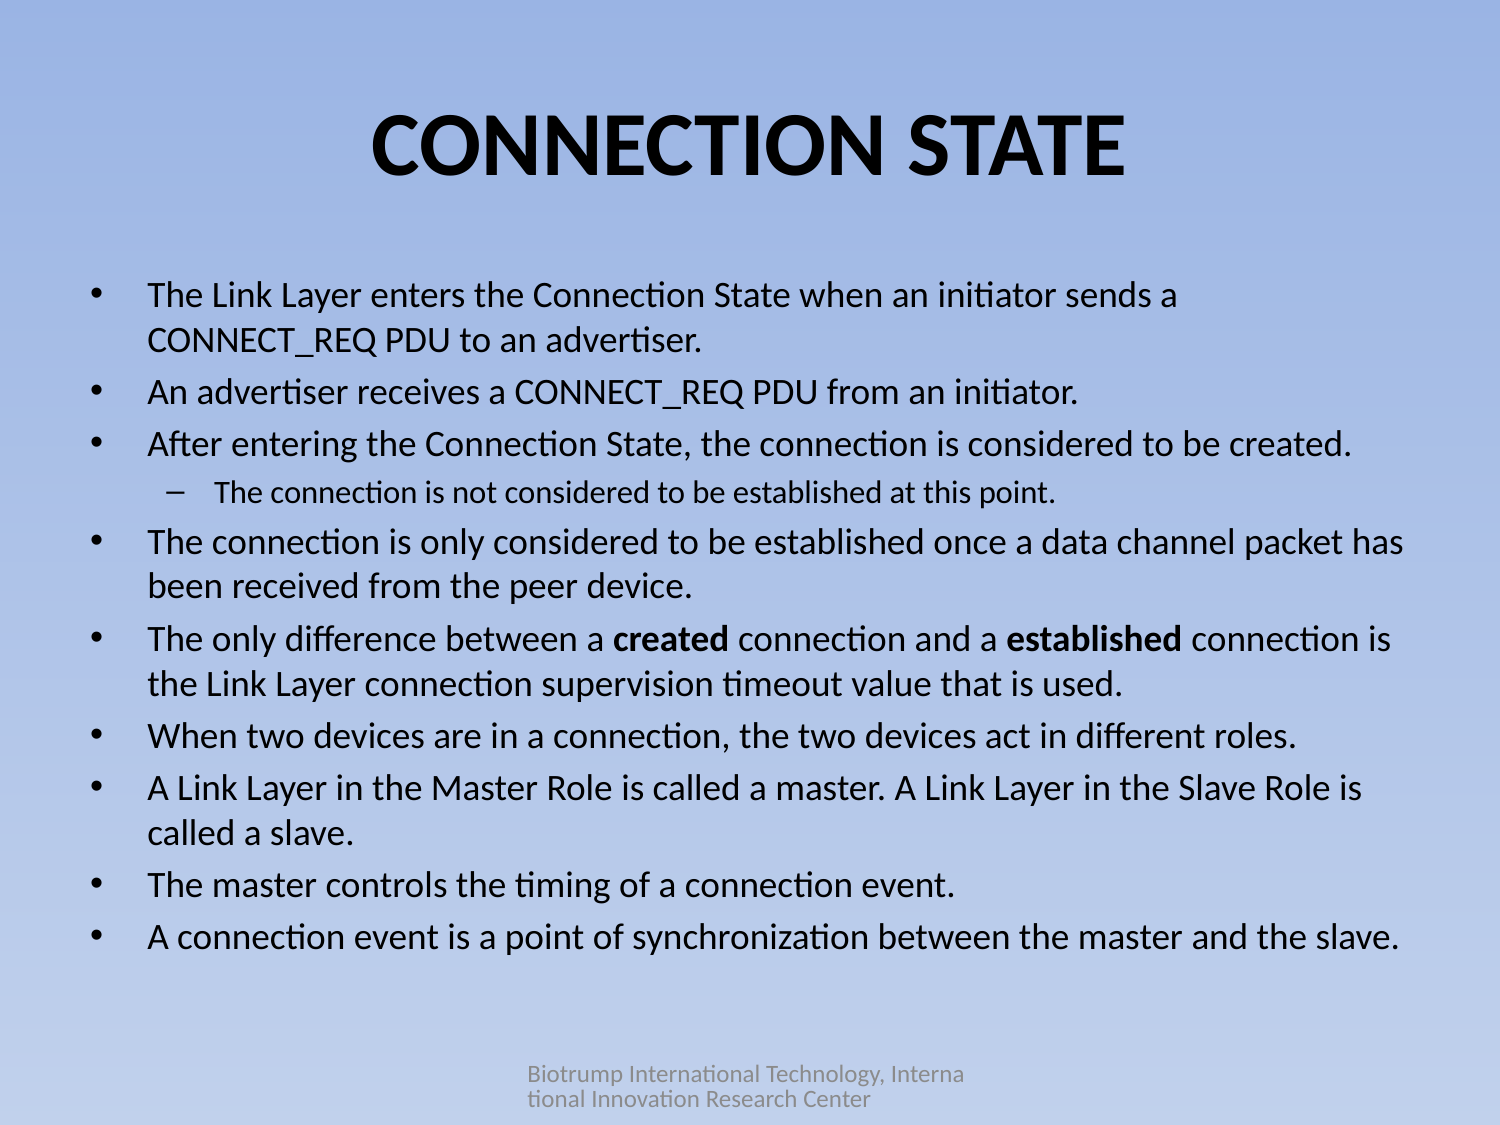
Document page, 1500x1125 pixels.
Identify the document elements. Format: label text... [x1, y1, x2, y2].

list The Link Layer enters the Connection State when an initiator sends a CONNECT_REQ PDU to an advertiser. An advertiser receives a CONNECT_REQ PDU from an initiator. After entering the Connection State, the connection is considered to be created. The connection is not considered to be established at this point. The connection is only considered to be established once a data channel packet has been received from the peer device. The only difference between a created connection and a established connection is the Link Layer connection supervision timeout value that is used. When two devices are in a connection, the two devices act in different roles. A Link Layer in the Master Role is called a master. A Link Layer in the Slave Role is called a slave. The master controls the timing of a connection event. A connection event is a point of synchronization between the master and the slave. [75, 262, 1425, 1005]
title CONNECTION STATE [75, 45, 1425, 233]
footer Biotrump International Technology, International Innovation Research Center [512, 1042, 988, 1103]
